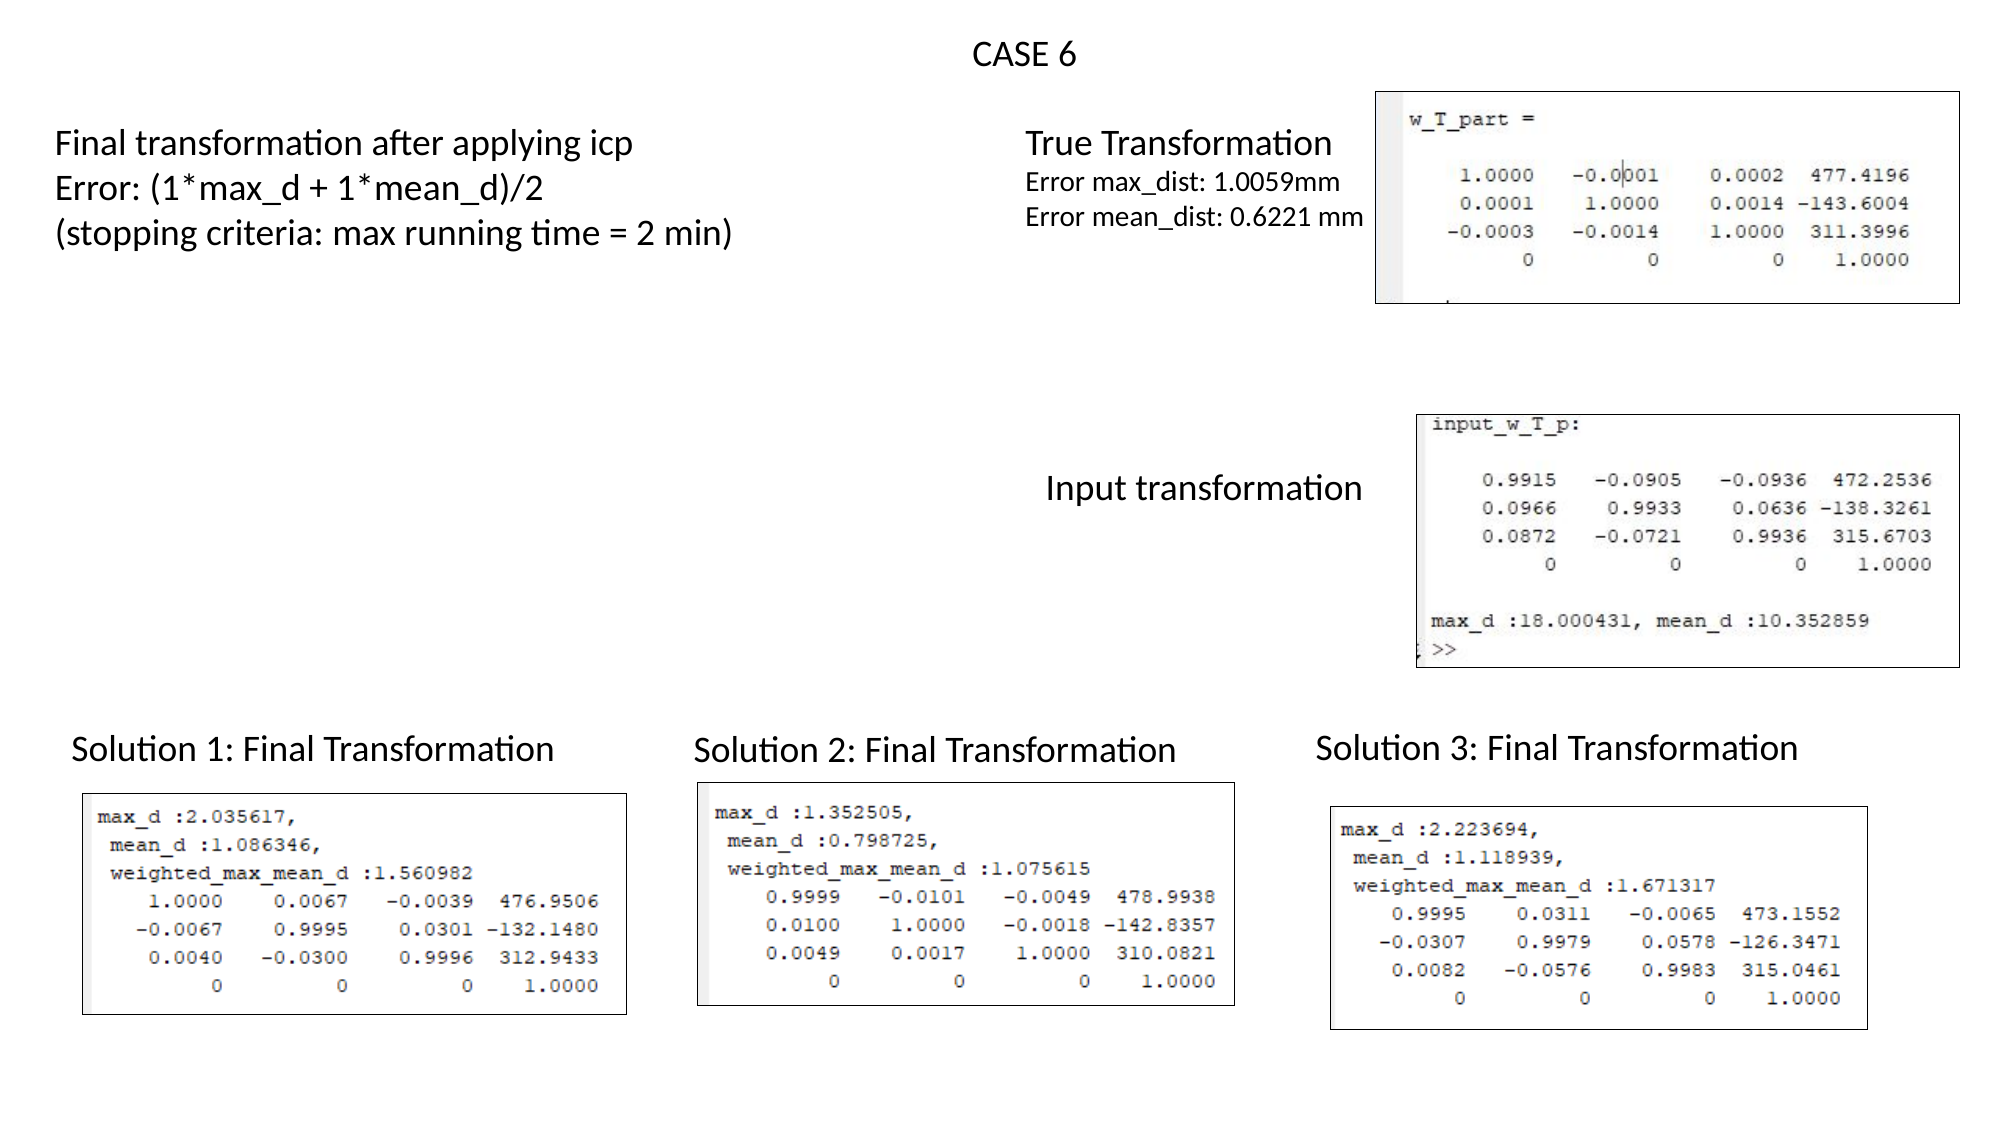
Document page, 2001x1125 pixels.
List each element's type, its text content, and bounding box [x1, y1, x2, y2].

text_box True Transformation [1010, 110, 1374, 155]
picture [1374, 91, 1960, 304]
text_box Input transformation [1030, 455, 1394, 516]
text_box CASE 6 [957, 21, 1105, 82]
text_box Error max_dist: 1.0059mm Error mean_dist: 0.6221 mm [1010, 155, 1374, 240]
text_box Solution 3: Final Transformation [1300, 715, 1897, 776]
picture [1330, 806, 1868, 1030]
picture [82, 793, 627, 1015]
picture [1416, 414, 1960, 668]
text_box Final transformation after applying icp Error: (1*max_d + 1*mean_d)/2 (stopping criteria: max running time = 2 min) [40, 110, 793, 305]
text_box Solution 1: Final Transformation [56, 716, 653, 777]
picture [697, 782, 1235, 1006]
text_box Solution 2: Final Transformation [678, 717, 1275, 777]
